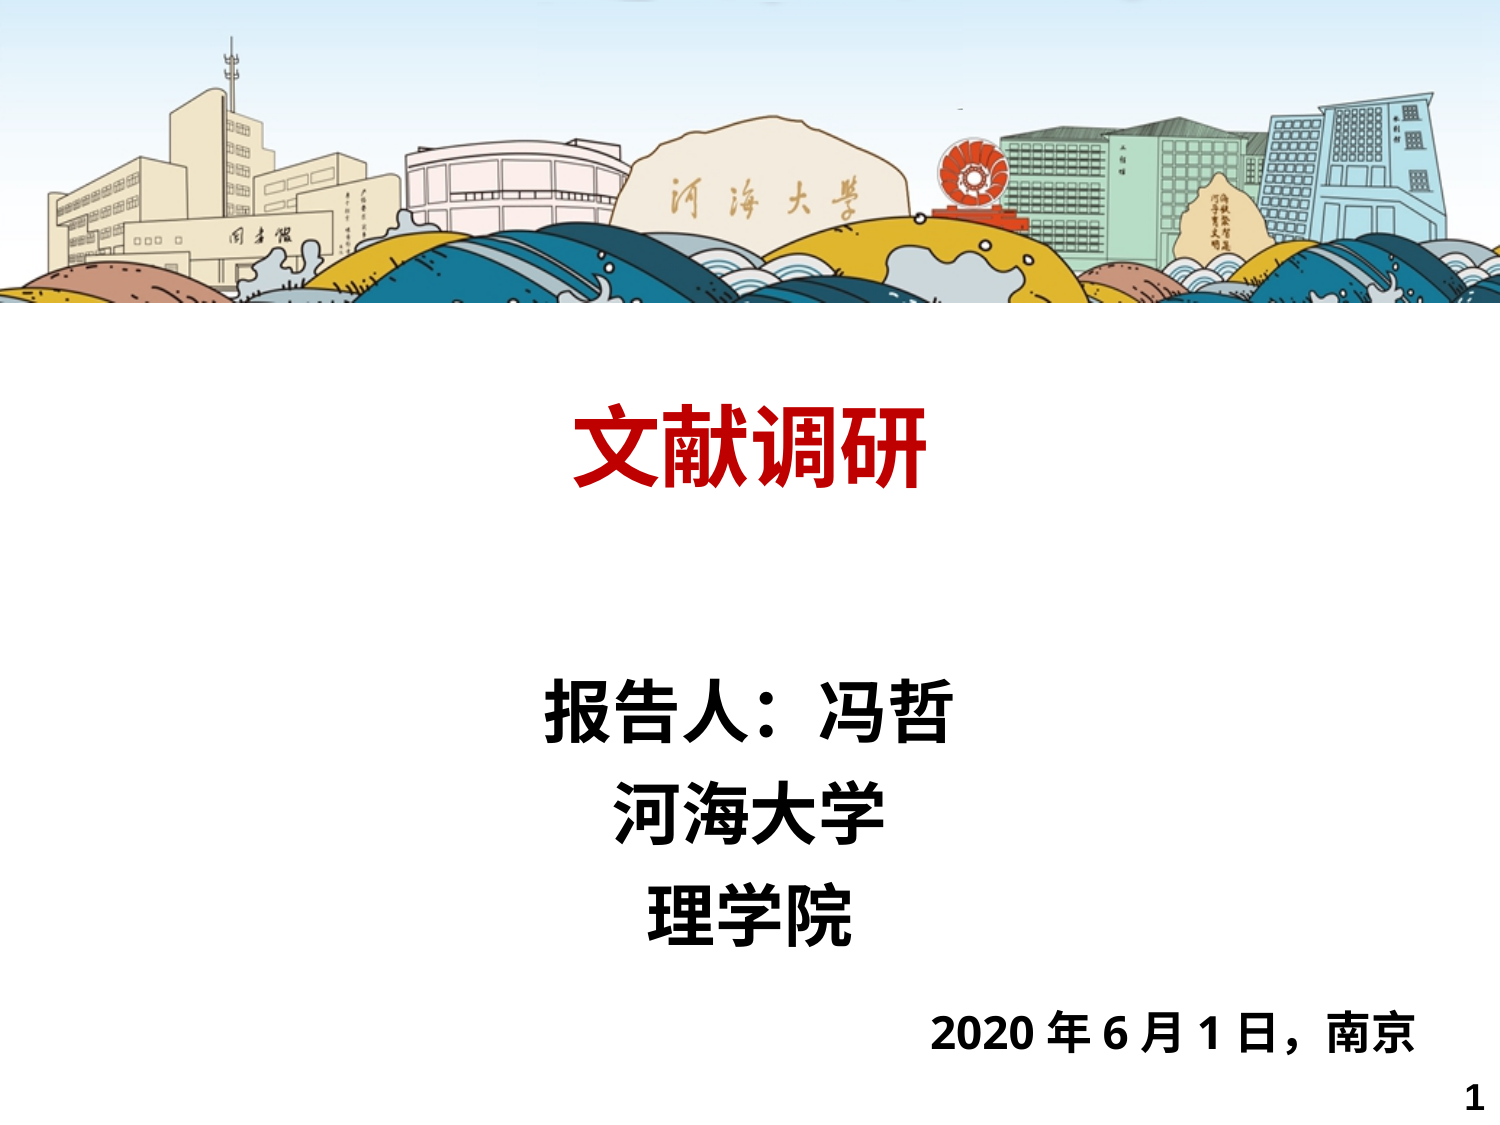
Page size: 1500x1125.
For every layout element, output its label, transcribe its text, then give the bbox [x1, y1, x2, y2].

slide_number 1 [1149, 1065, 1500, 1125]
text_box 报告人：冯哲 [528, 681, 972, 759]
text_box 河海大学 [597, 783, 903, 861]
text_box 2020年6月1日，南京 [915, 996, 1456, 1067]
text_box 文献调研 [0, 372, 1500, 506]
text_box 理学院 [631, 885, 868, 963]
picture [0, 0, 1500, 303]
